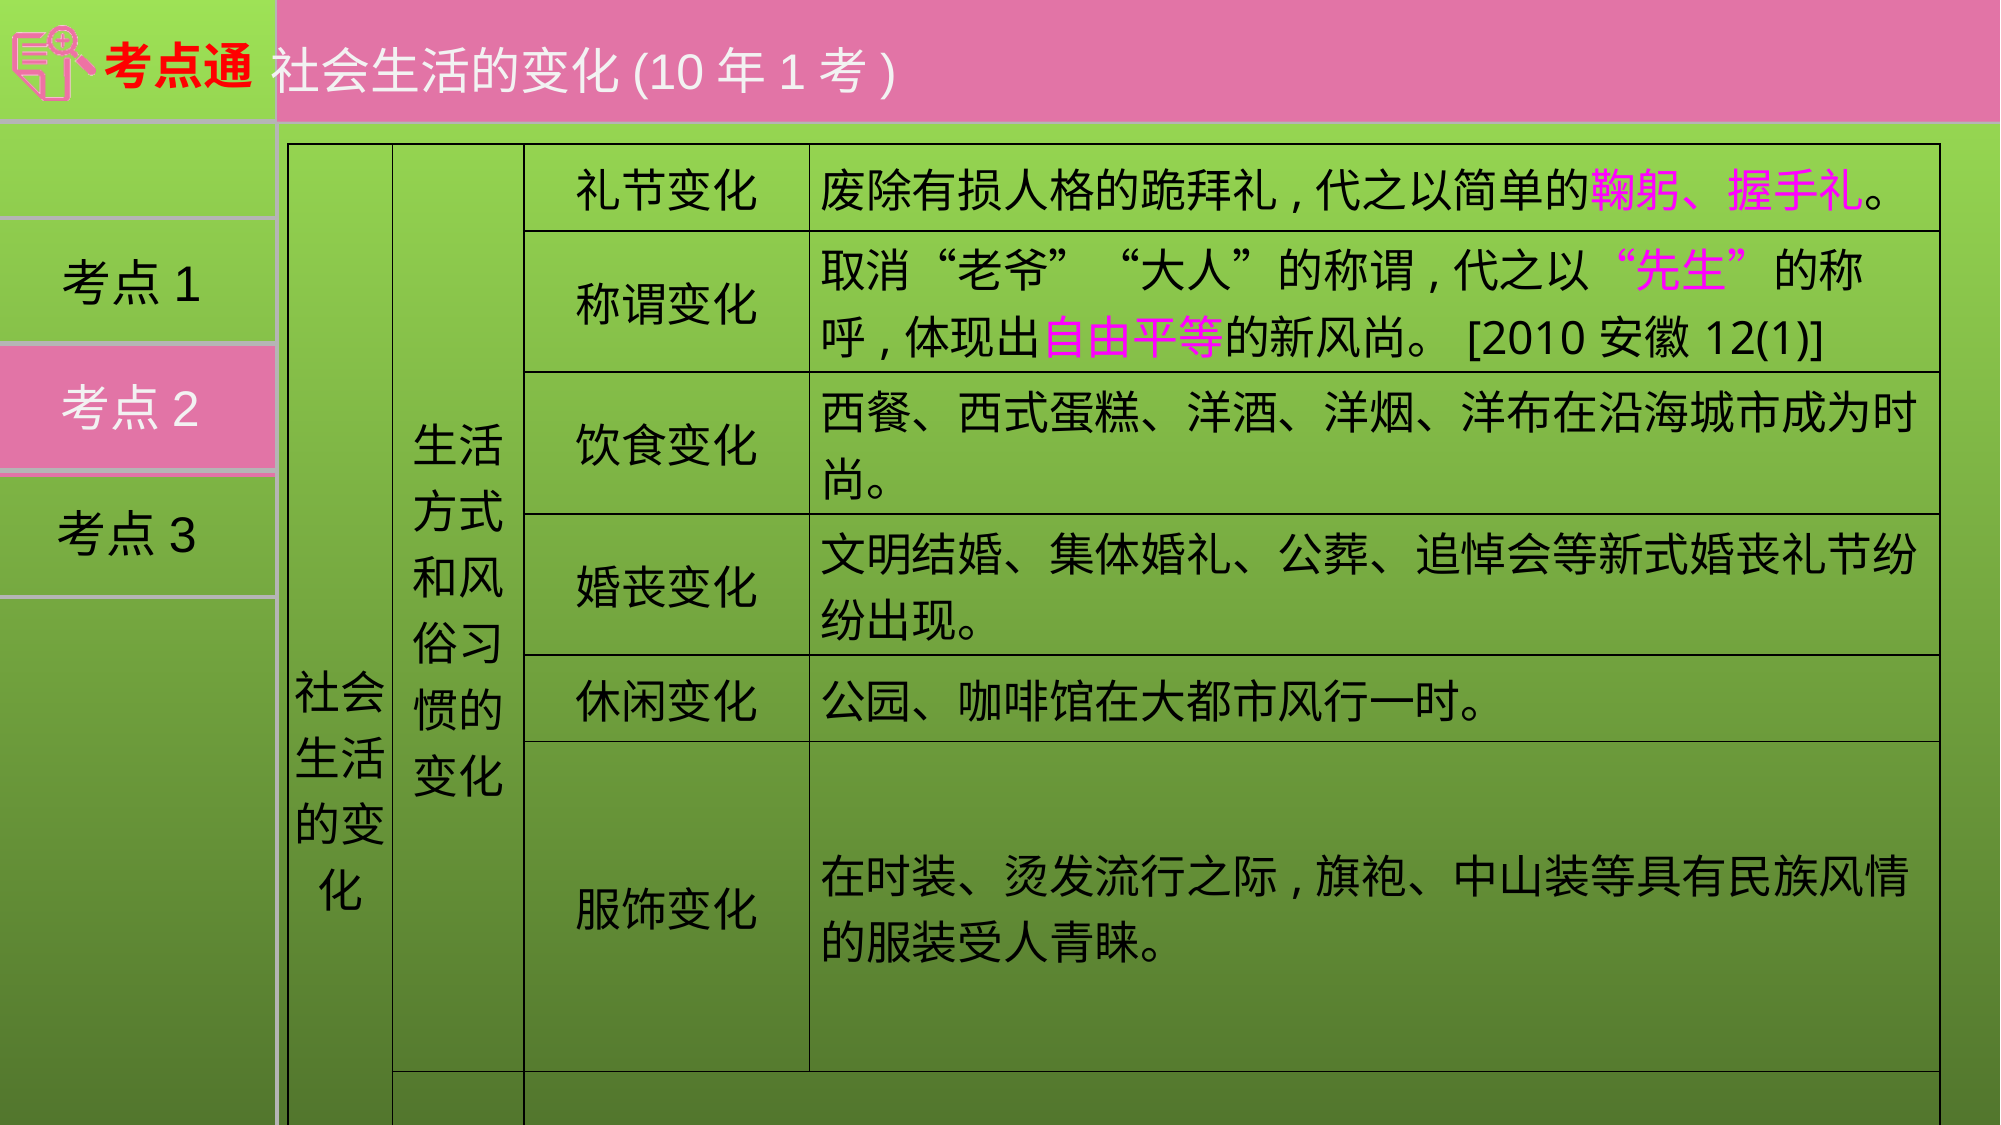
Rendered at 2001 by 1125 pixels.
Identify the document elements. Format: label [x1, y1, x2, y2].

text_box [5, 19, 275, 103]
text_box [0, 0, 2000, 1125]
